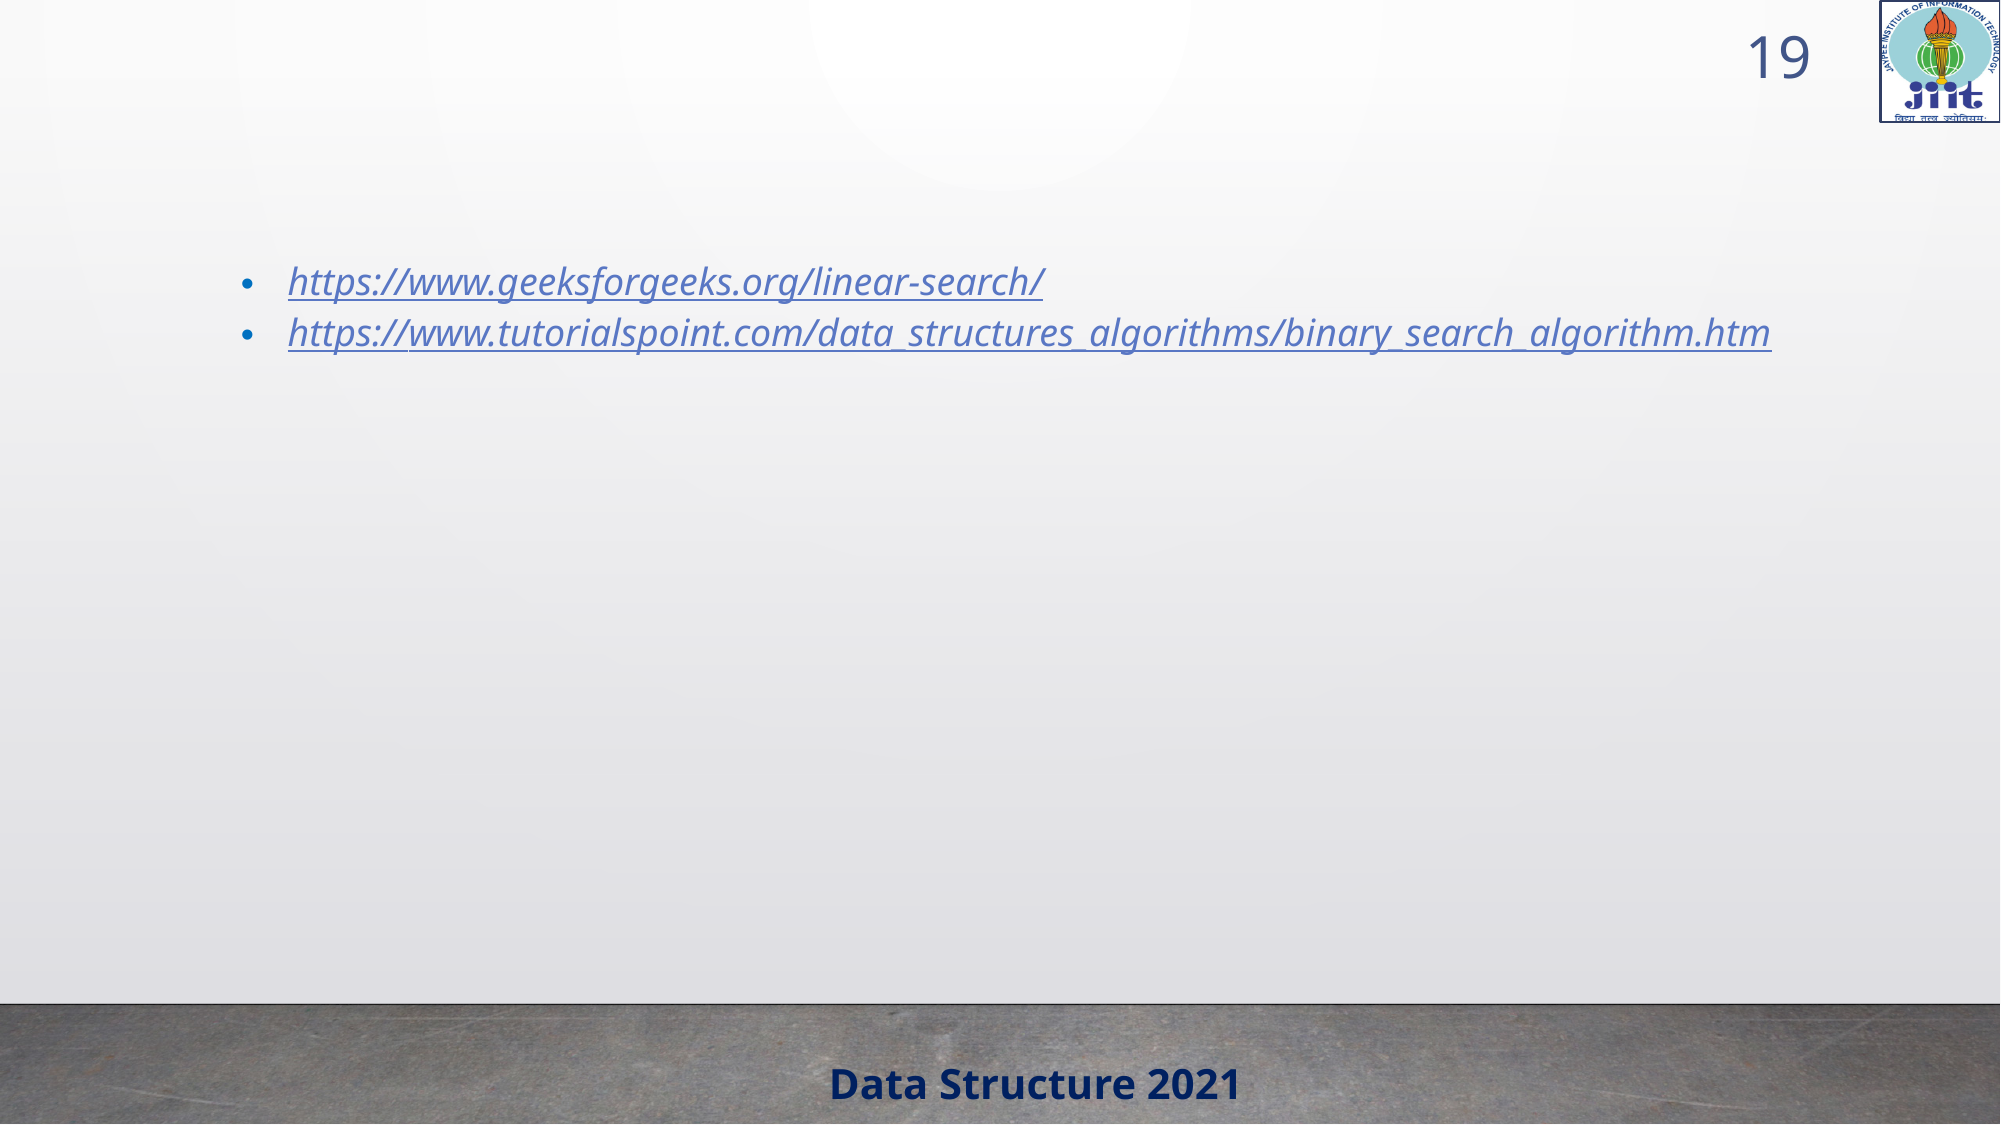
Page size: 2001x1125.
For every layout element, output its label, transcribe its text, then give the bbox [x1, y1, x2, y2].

text_box https://www.geeksforgeeks.org/linear-search/ https://www.tutorialspoint.com/data_structures_algorithms/binary_search_algorithm.htm [226, 250, 1944, 413]
picture [1882, 2, 1999, 121]
picture [0, 1004, 2000, 1124]
slide_number 19 [1694, 12, 1828, 96]
